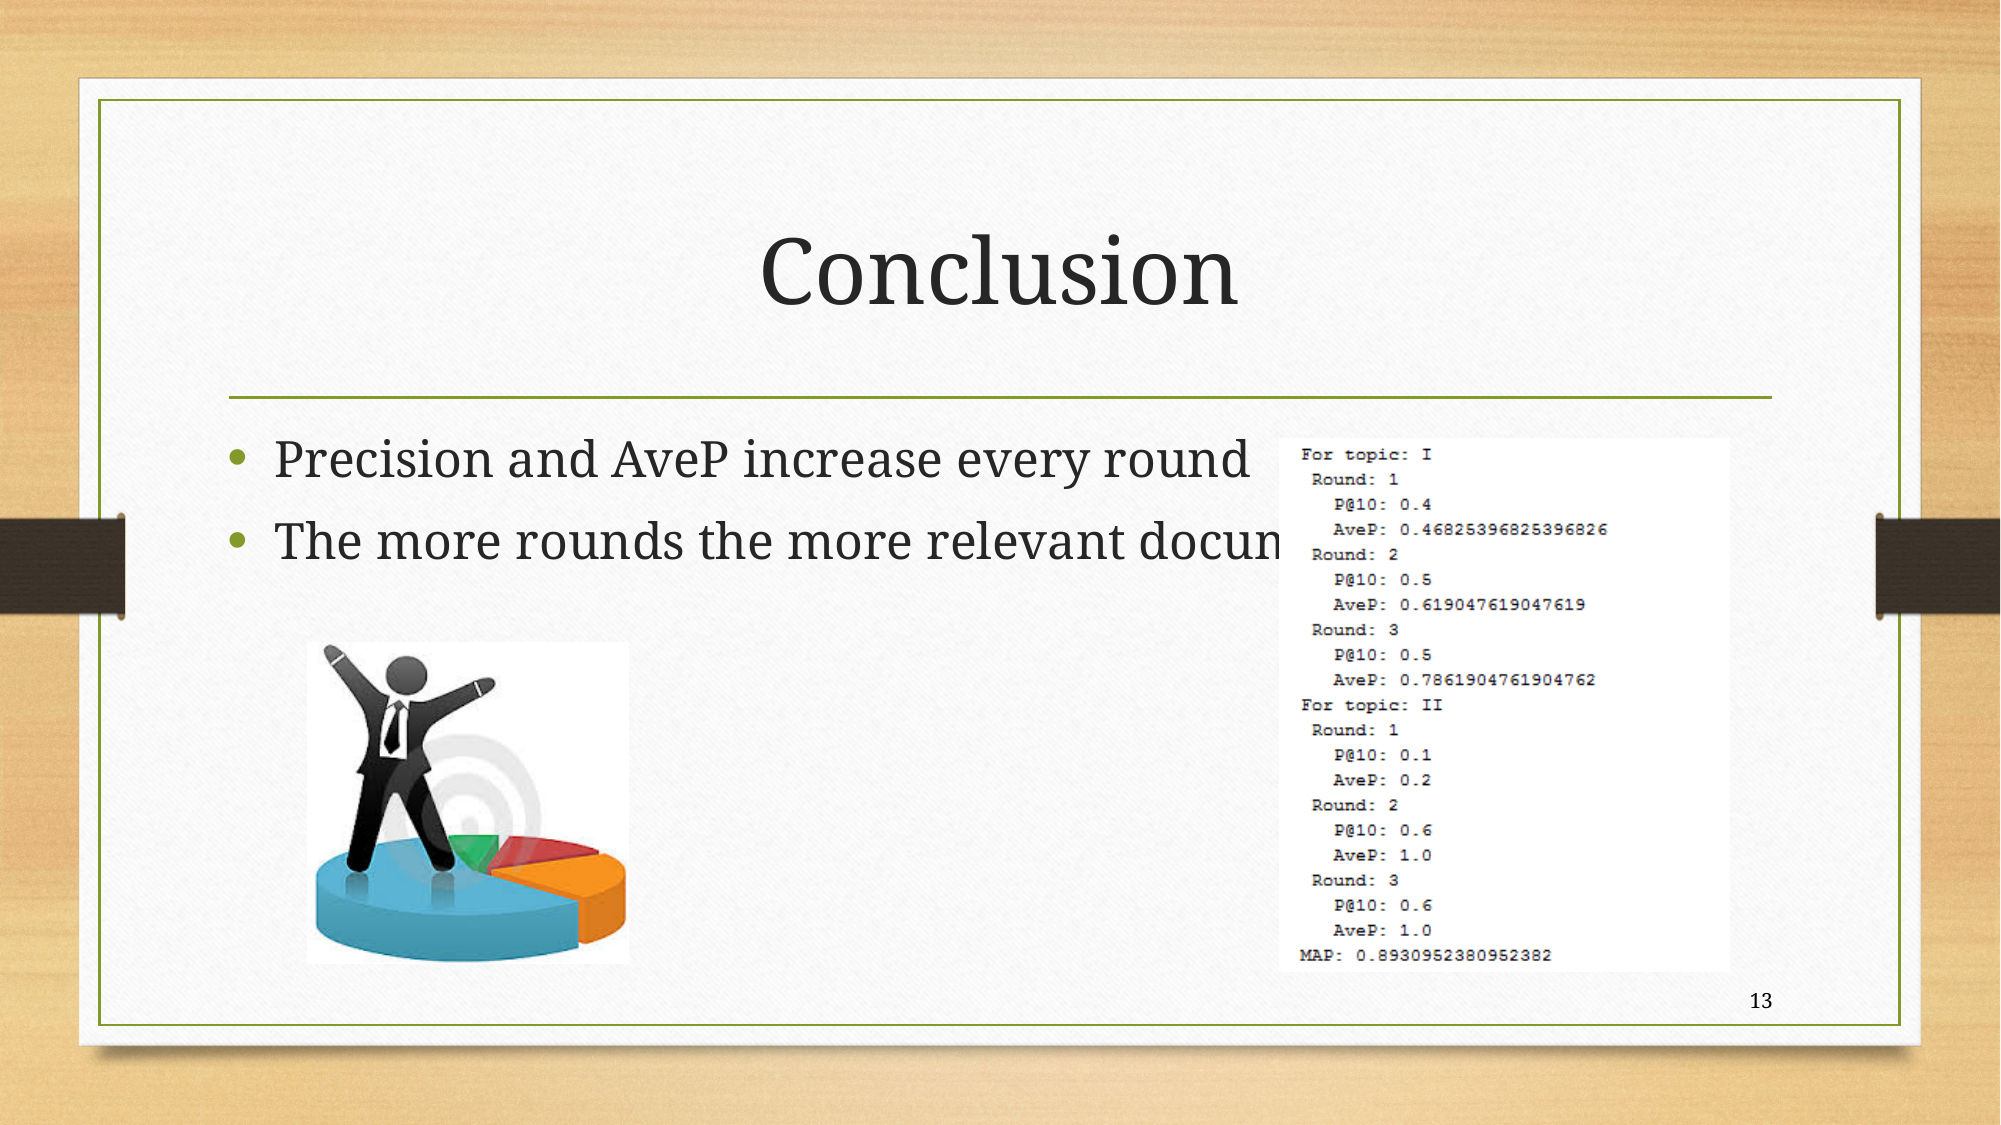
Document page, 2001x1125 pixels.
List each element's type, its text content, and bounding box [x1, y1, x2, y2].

text_box Precision and AveP increase every round The more rounds the more relevant documents [212, 419, 1788, 964]
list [306, 642, 629, 965]
picture [0, 0, 2001, 1125]
slide_number 13 [1698, 979, 1788, 1025]
title Conclusion [212, 161, 1788, 375]
